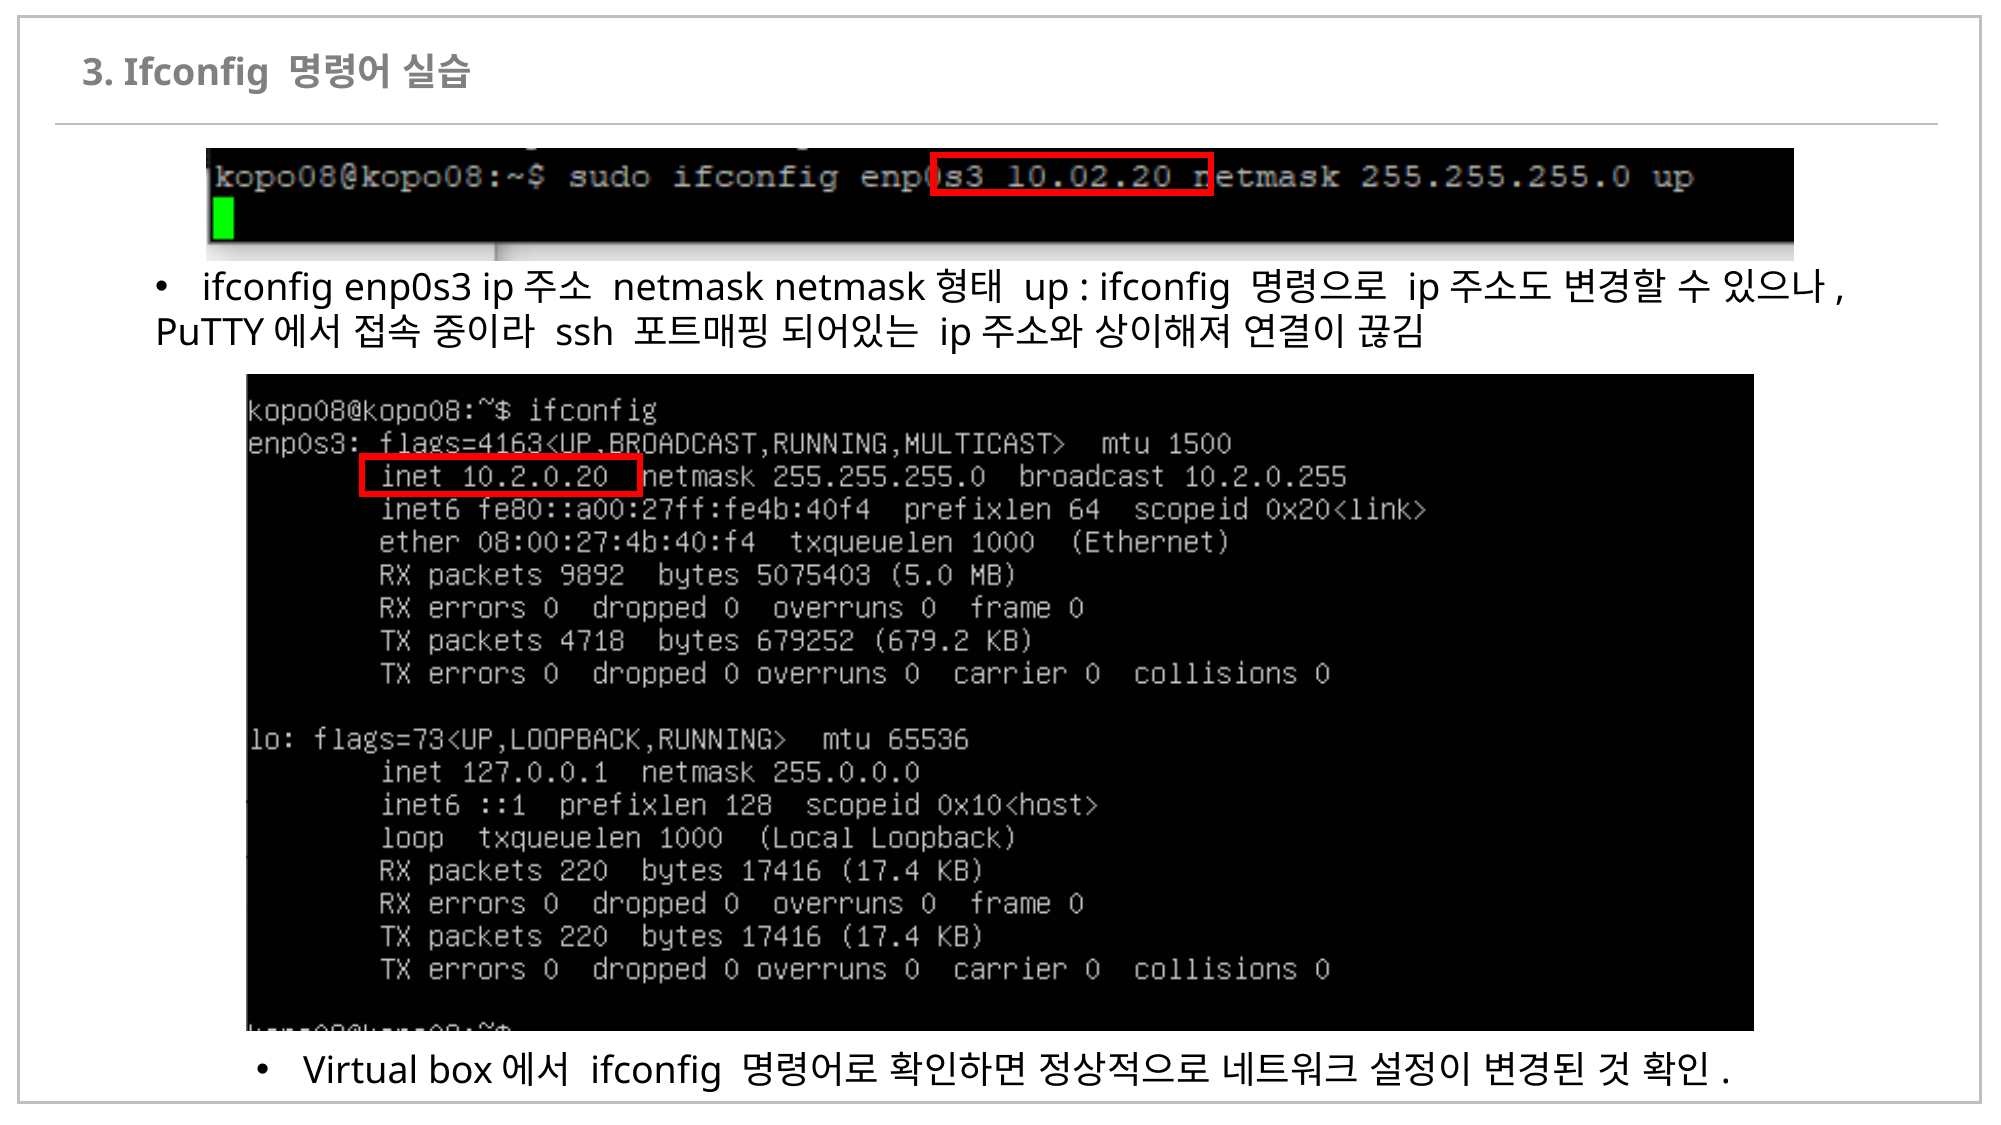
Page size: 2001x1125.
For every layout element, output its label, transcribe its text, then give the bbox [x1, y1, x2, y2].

text_box Virtual box에서 ifconfig 명령어로 확인하면 정상적으로 네트워크 설정이 변경된 것 확인. [241, 1038, 1746, 1099]
picture [206, 148, 1794, 261]
text_box 3. Ifconfig 명령어 실습 [67, 41, 487, 101]
text_box ifconfig enp0s3 ip주소 netmask netmask형태 up : ifconfig 명령으로 ip주소도 변경할 수 있으나, PuTTY에서 접속 중이라 ssh 포트매핑 되어있는 ip주소와 상이해져 연결이 끊김 [140, 255, 1860, 360]
picture [245, 374, 1754, 1031]
